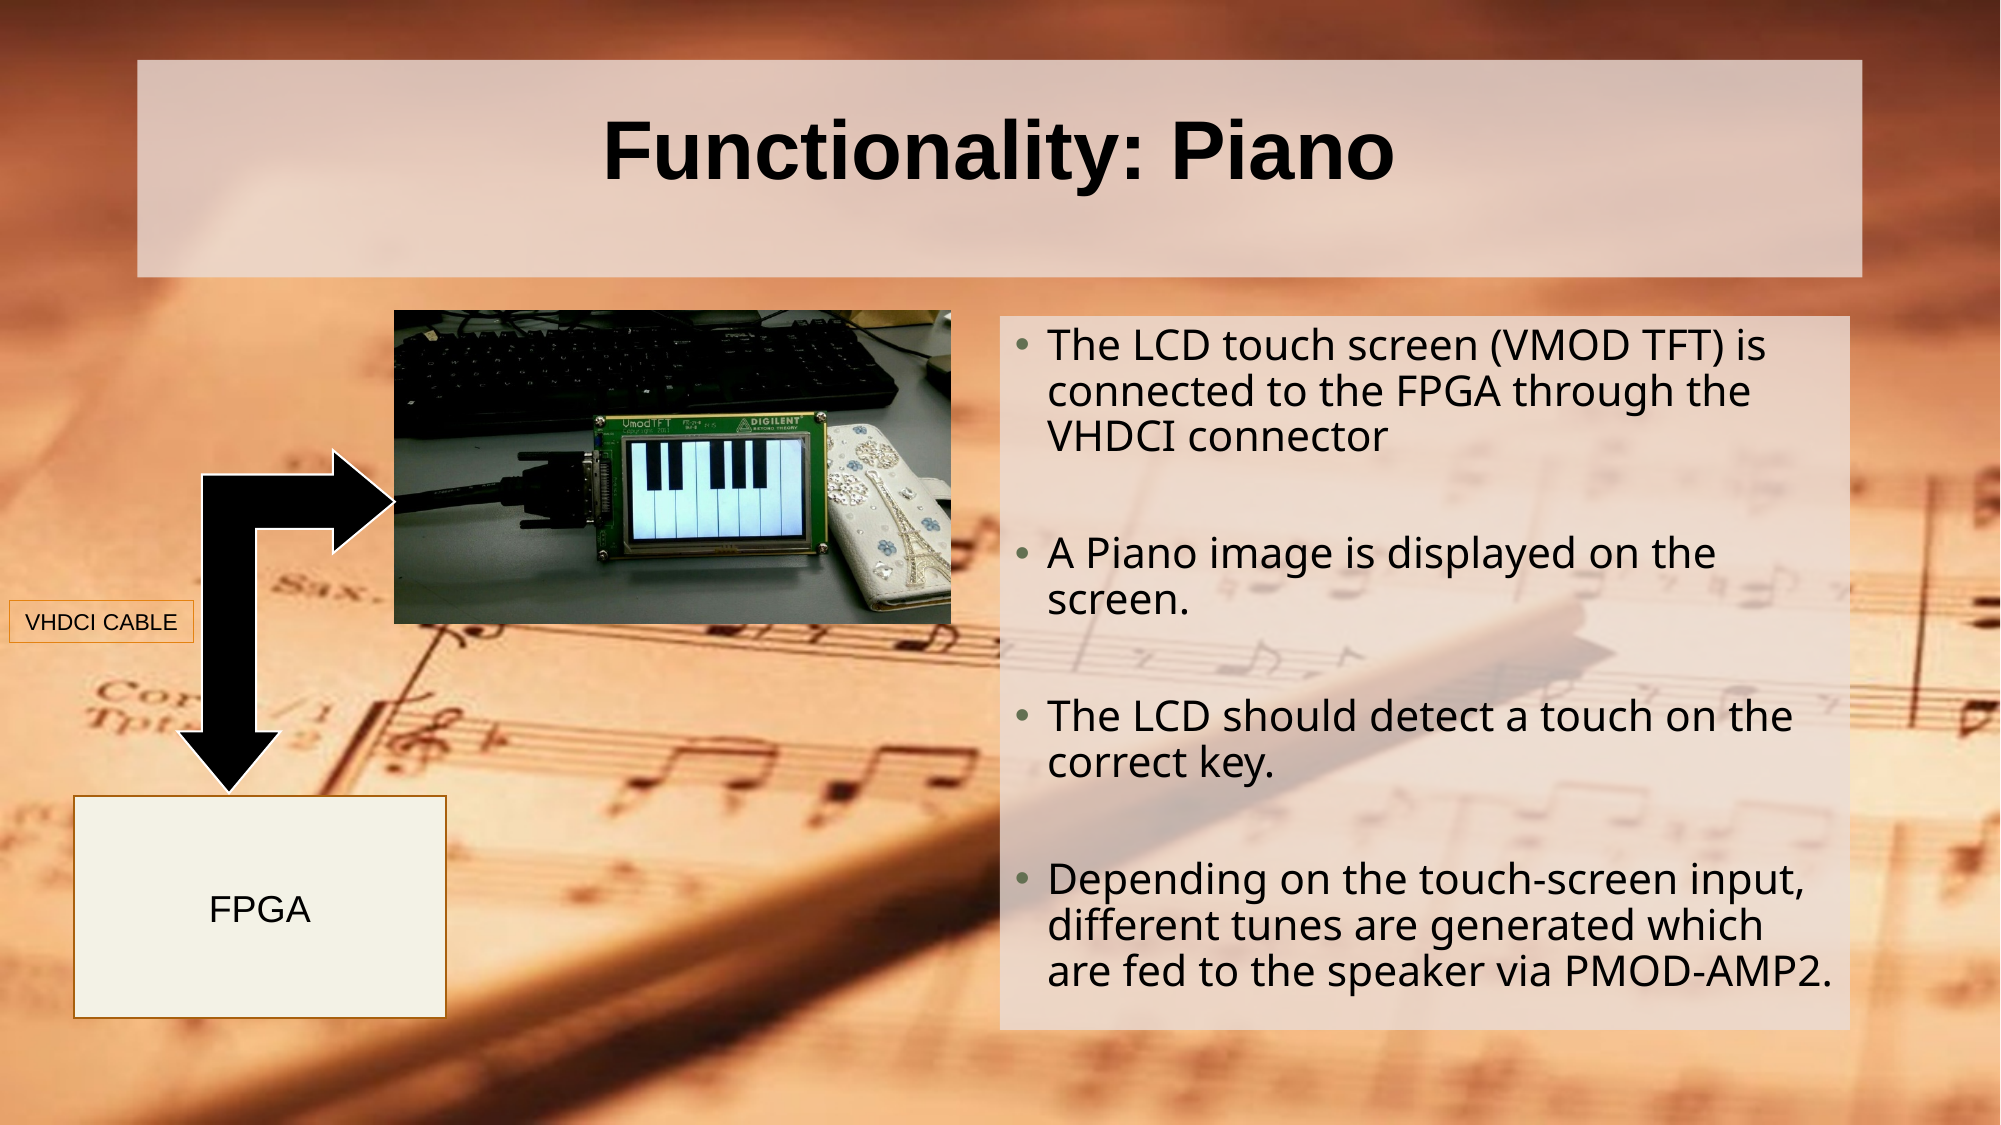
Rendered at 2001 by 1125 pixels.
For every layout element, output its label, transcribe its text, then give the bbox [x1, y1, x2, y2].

text_box FPGA [73, 795, 447, 1019]
text_box [175, 447, 394, 795]
title Functionality: Piano [137, 59, 1863, 278]
list The LCD touch screen (VMOD TFT) is connected to the FPGA through the VHDCI connector A Piano image is displayed on the screen. The LCD should detect a touch on the correct key. Depending on the touch-screen input, different tunes are generated which are fed to the speaker via PMOD-AMP2. [999, 316, 1850, 1030]
text_box VHDCI CABLE [9, 600, 194, 643]
picture [0, 0, 2001, 1125]
